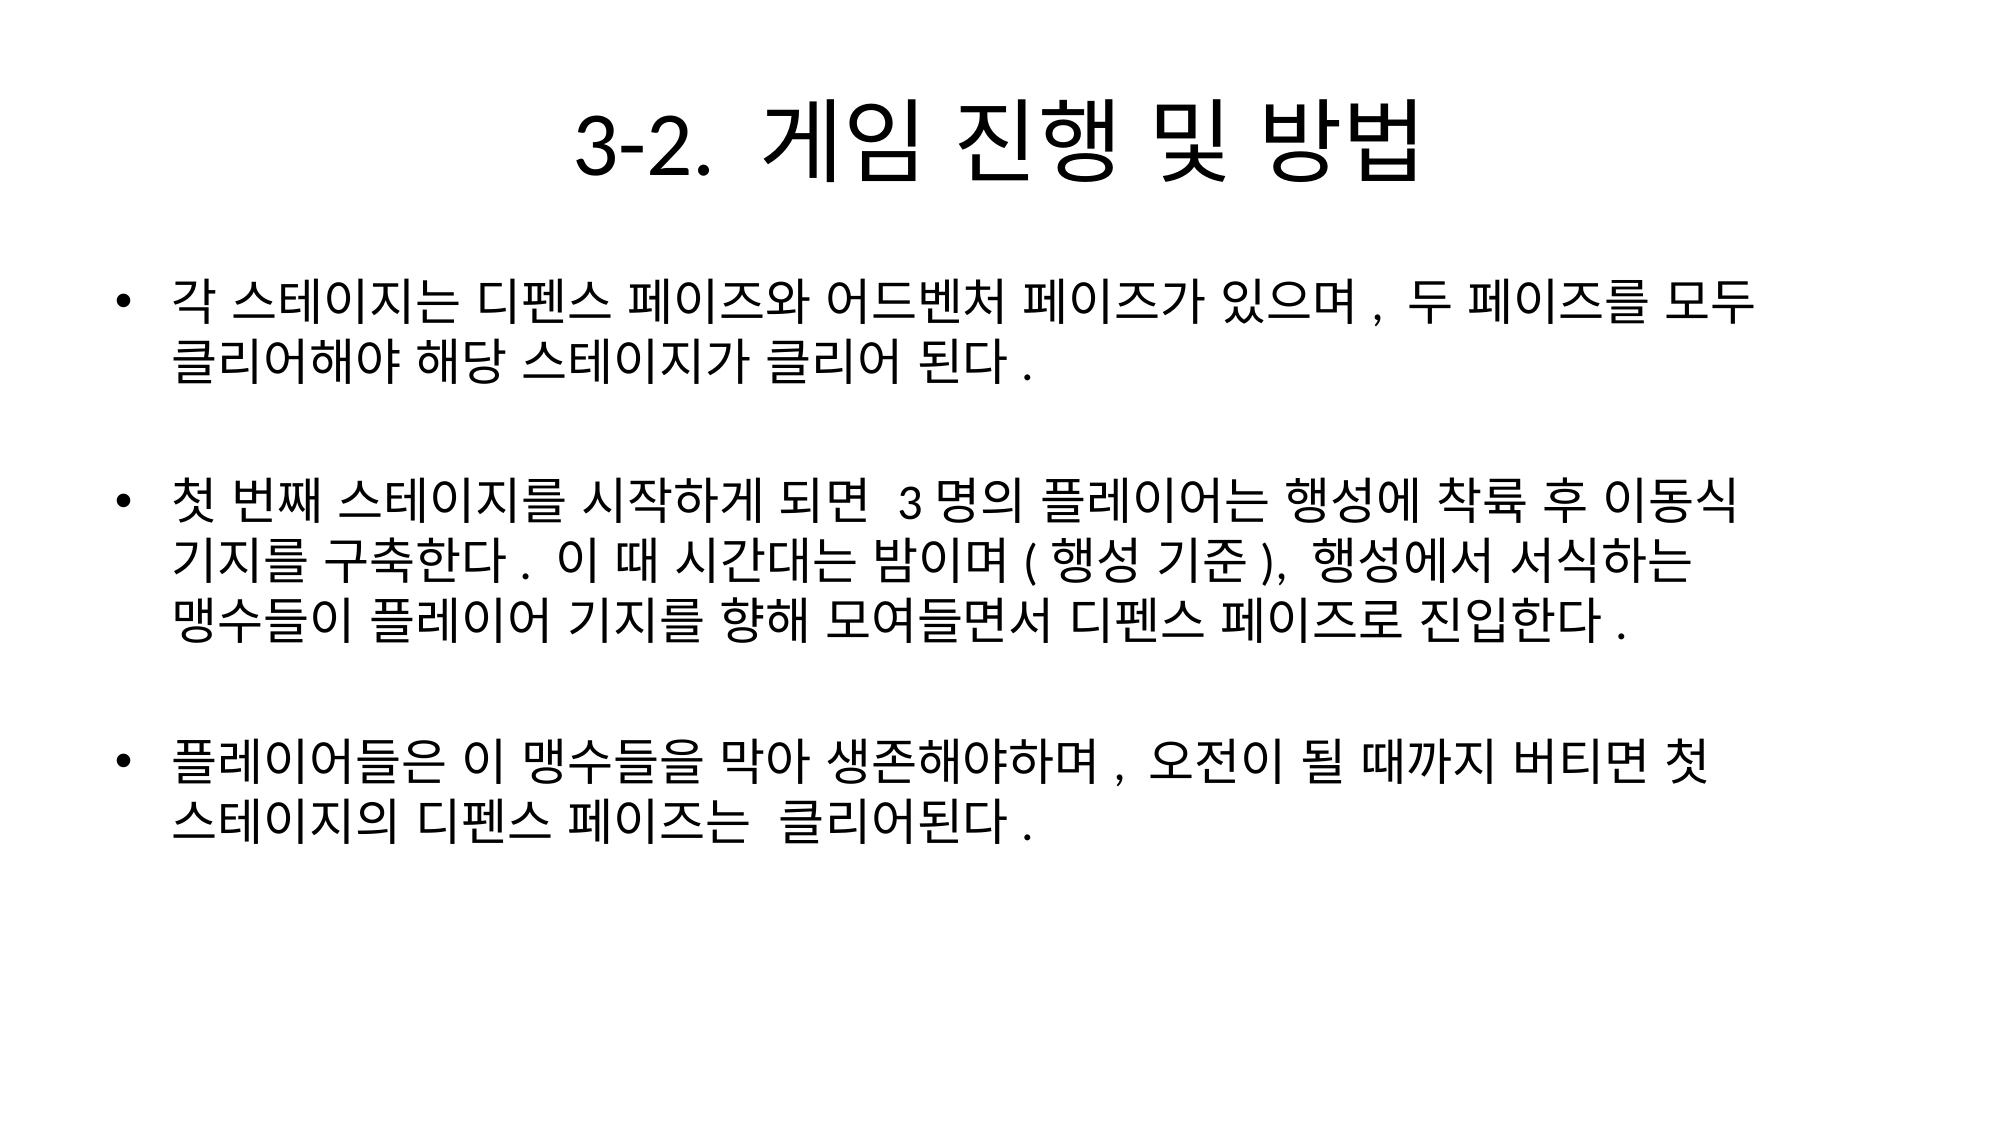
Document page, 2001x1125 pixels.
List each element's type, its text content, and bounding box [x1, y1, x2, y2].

list 각 스테이지는 디펜스 페이즈와 어드벤처 페이즈가 있으며, 두 페이즈를 모두 클리어해야 해당 스테이지가 클리어 된다. 첫 번째 스테이지를 시작하게 되면 3명의 플레이어는 행성에 착륙 후 이동식 기지를 구축한다. 이 때 시간대는 밤이며(행성 기준), 행성에서 서식하는 맹수들이 플레이어 기지를 향해 모여들면서 디펜스 페이즈로 진입한다. 플레이어들은 이 맹수들을 막아 생존해야하며, 오전이 될 때까지 버티면 첫 스테이지의 디펜스 페이즈는 클리어된다. [99, 262, 1900, 1005]
title 3-2. 게임 진행 및 방법 [99, 45, 1900, 233]
